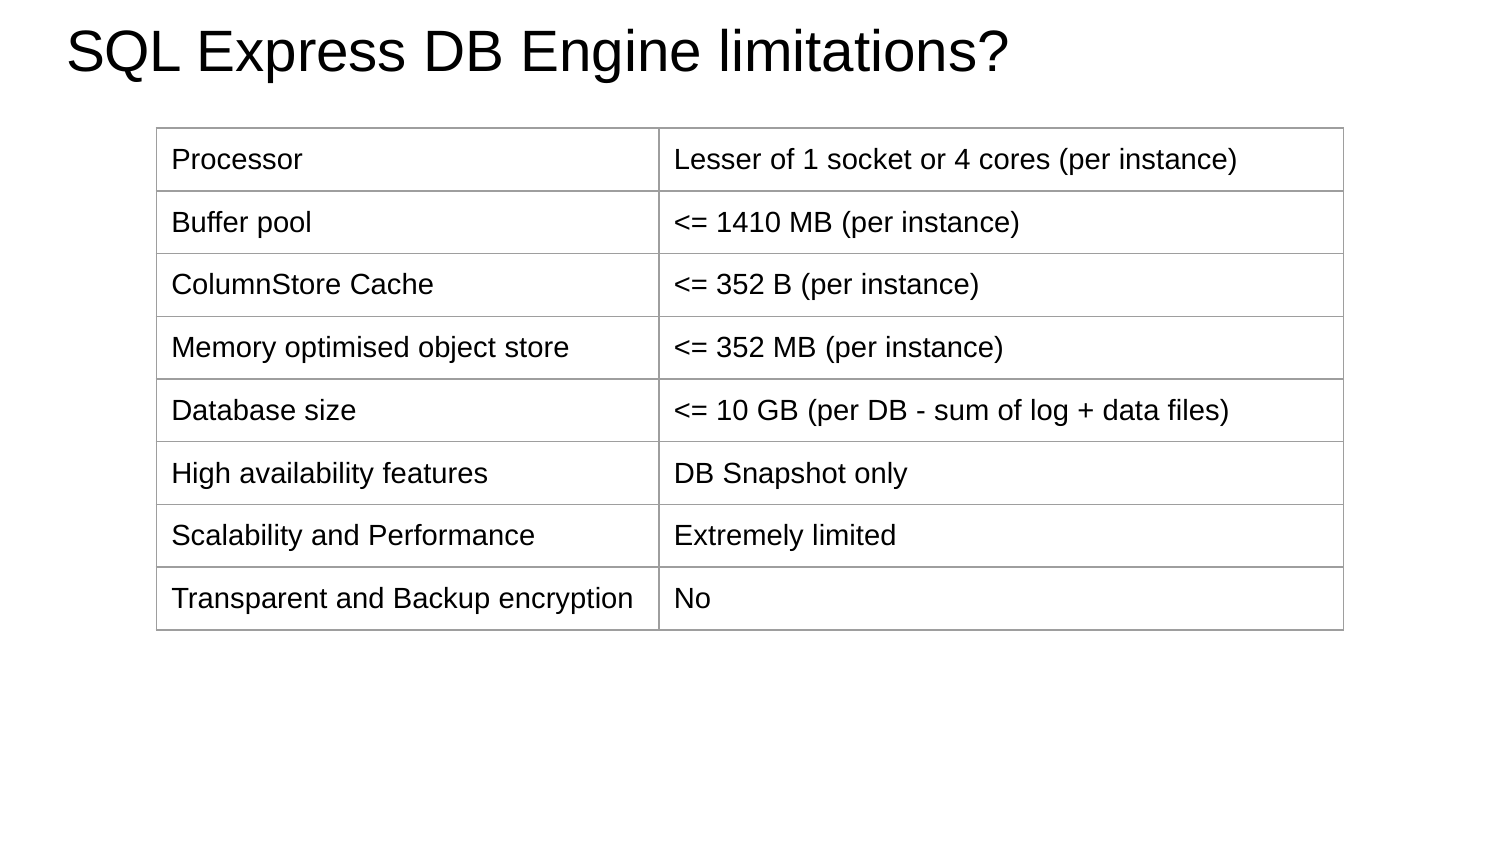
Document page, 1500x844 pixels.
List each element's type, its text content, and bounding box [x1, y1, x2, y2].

table_cell Scalability and Performance [157, 505, 658, 566]
table_header Processor [157, 129, 658, 190]
table_cell Buffer pool [157, 192, 658, 253]
table_header Lesser of 1 socket or 4 cores (per instance) [660, 129, 1343, 190]
table_cell <= 352 MB (per instance) [660, 317, 1343, 378]
table_cell <= 1410 MB (per instance) [660, 192, 1343, 253]
table_cell <= 352 B (per instance) [660, 254, 1343, 316]
table_cell ColumnStore Cache [157, 254, 658, 316]
table_cell Database size [157, 380, 658, 441]
title SQL Express DB Engine limitations? [51, 0, 1449, 92]
table_cell No [660, 568, 1343, 629]
table_cell <= 10 GB (per DB - sum of log + data files) [660, 380, 1343, 441]
table_cell DB Snapshot only [660, 442, 1343, 504]
table_cell Extremely limited [660, 505, 1343, 566]
table_cell Memory optimised object store [157, 317, 658, 378]
table_cell Transparent and Backup encryption [157, 568, 658, 629]
table_cell High availability features [157, 442, 658, 504]
